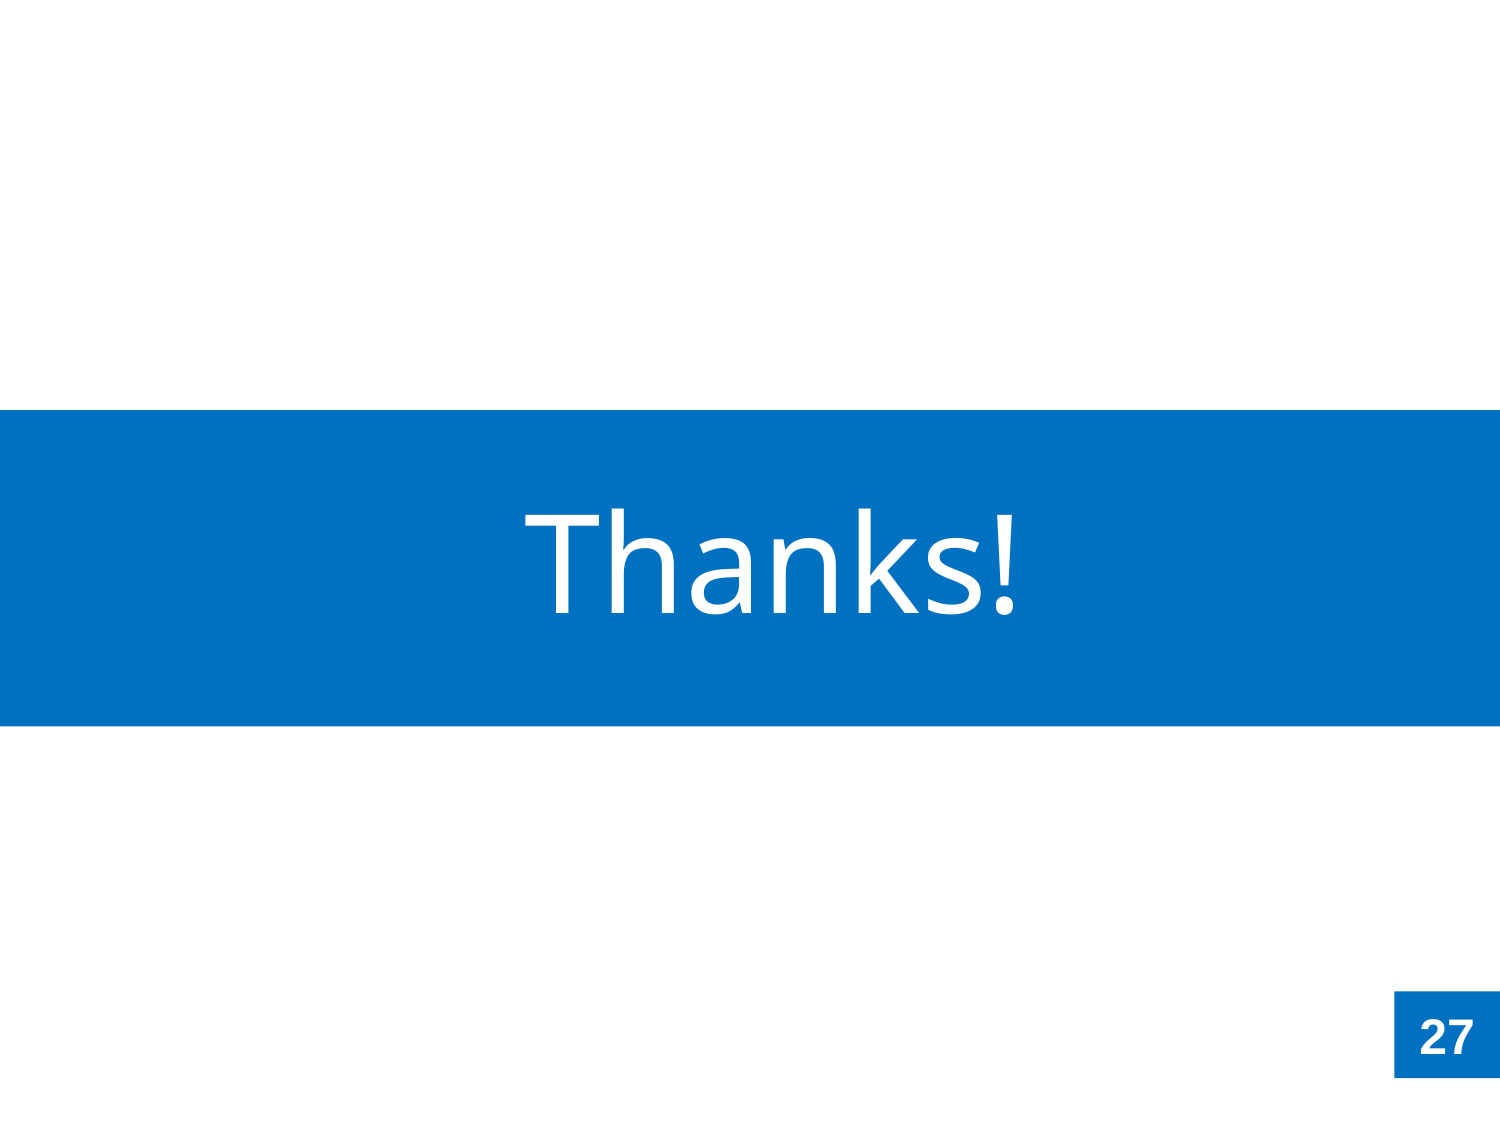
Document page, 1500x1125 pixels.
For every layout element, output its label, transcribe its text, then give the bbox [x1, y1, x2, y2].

text_box [0, 409, 1500, 727]
text_box Thanks! [509, 468, 1040, 649]
text_box 27 [1393, 990, 1500, 1079]
